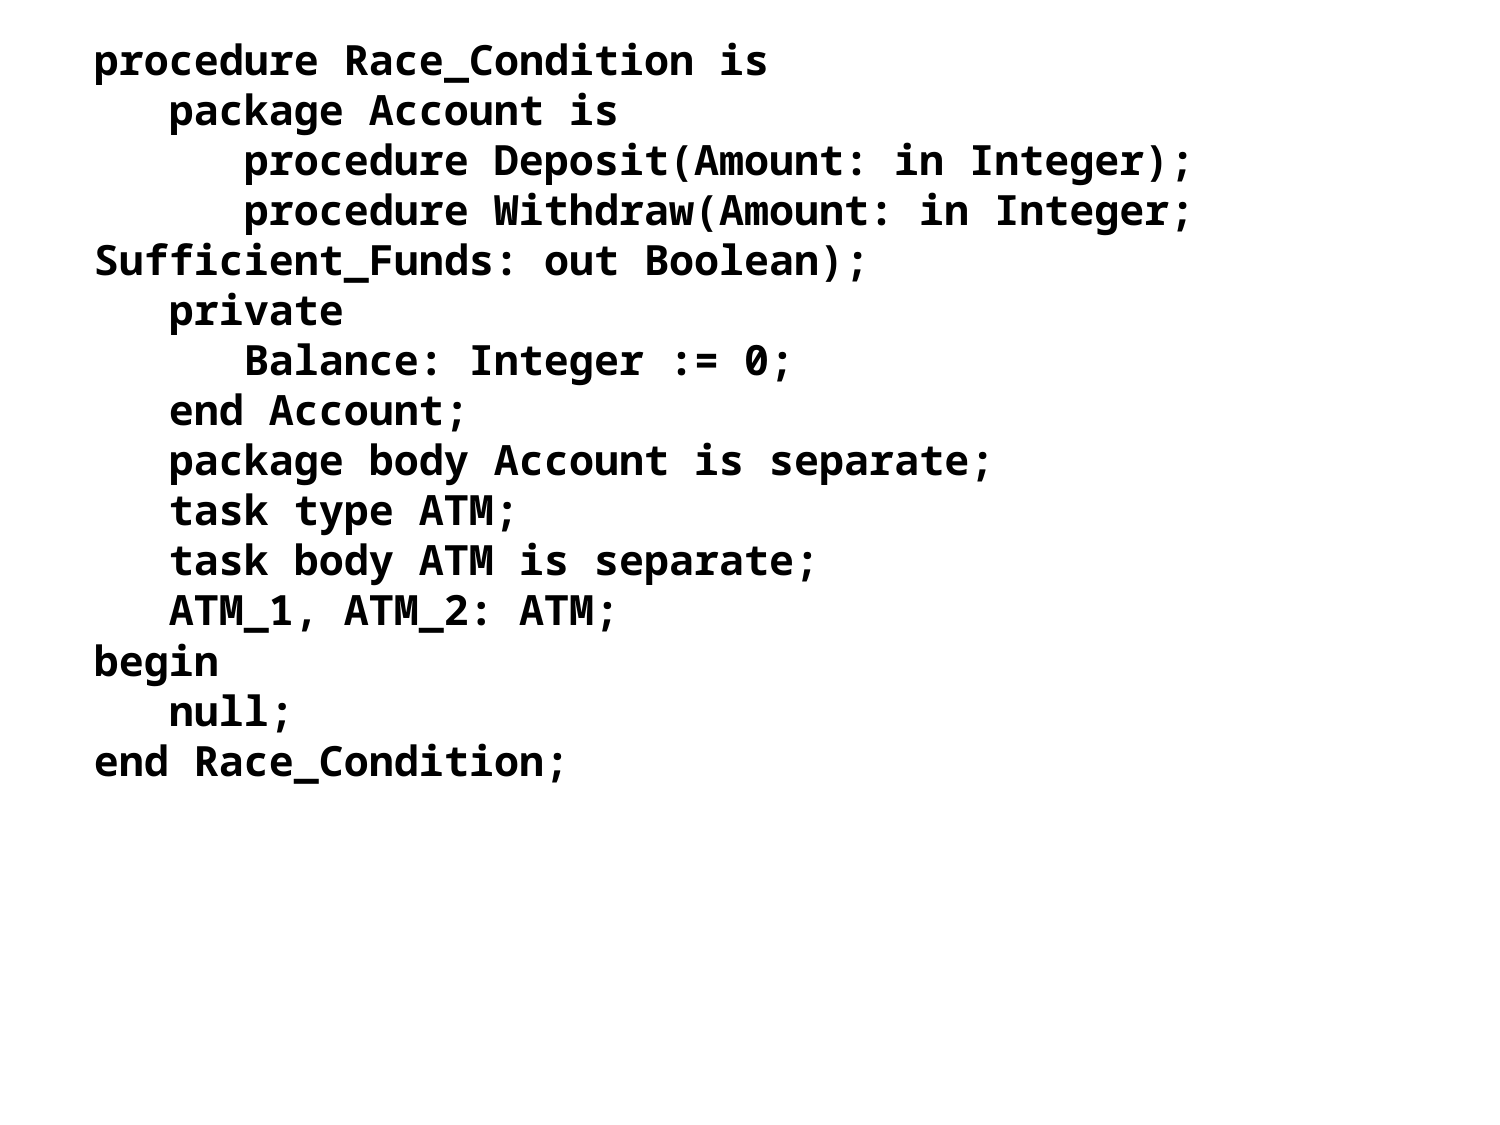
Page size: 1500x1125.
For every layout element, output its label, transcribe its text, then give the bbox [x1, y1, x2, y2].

list procedure Race_Condition is package Account is procedure Deposit(Amount: in Integer); procedure Withdraw(Amount: in Integer; Sufficient_Funds: out Boolean); private Balance: Integer := 0; end Account; package body Account is separate; task type ATM; task body ATM is separate; ATM_1, ATM_2: ATM; begin null; end Race_Condition; [78, 26, 1402, 1105]
